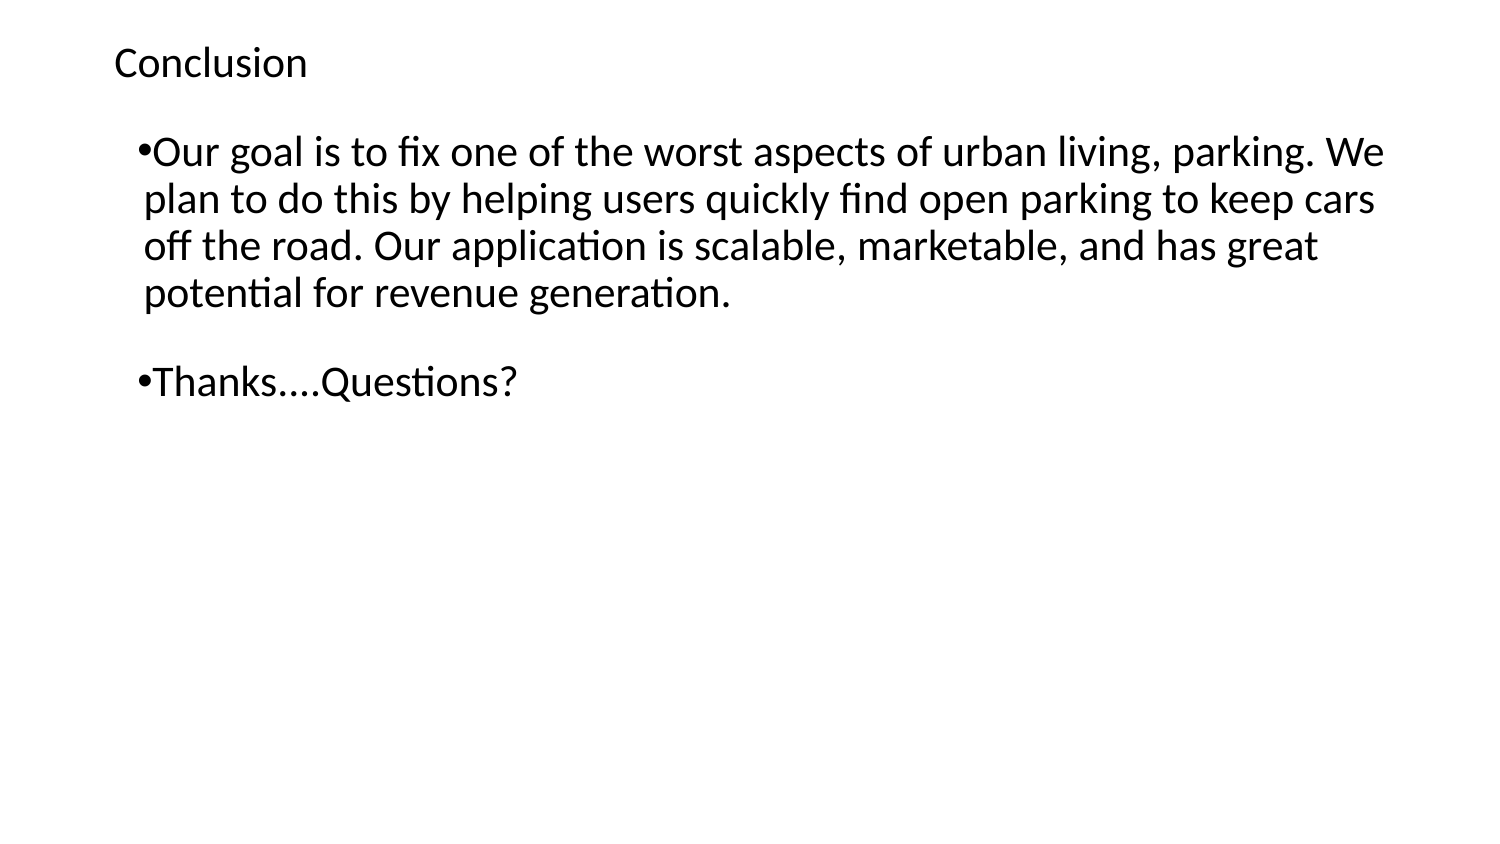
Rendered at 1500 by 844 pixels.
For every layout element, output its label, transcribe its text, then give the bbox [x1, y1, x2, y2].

list Conclusion Our goal is to fix one of the worst aspects of urban living, parking. We plan to do this by helping users quickly find open parking to keep cars off the road. Our application is scalable, marketable, and has great potential for revenue generation. Thanks....Questions? [103, 33, 1404, 808]
